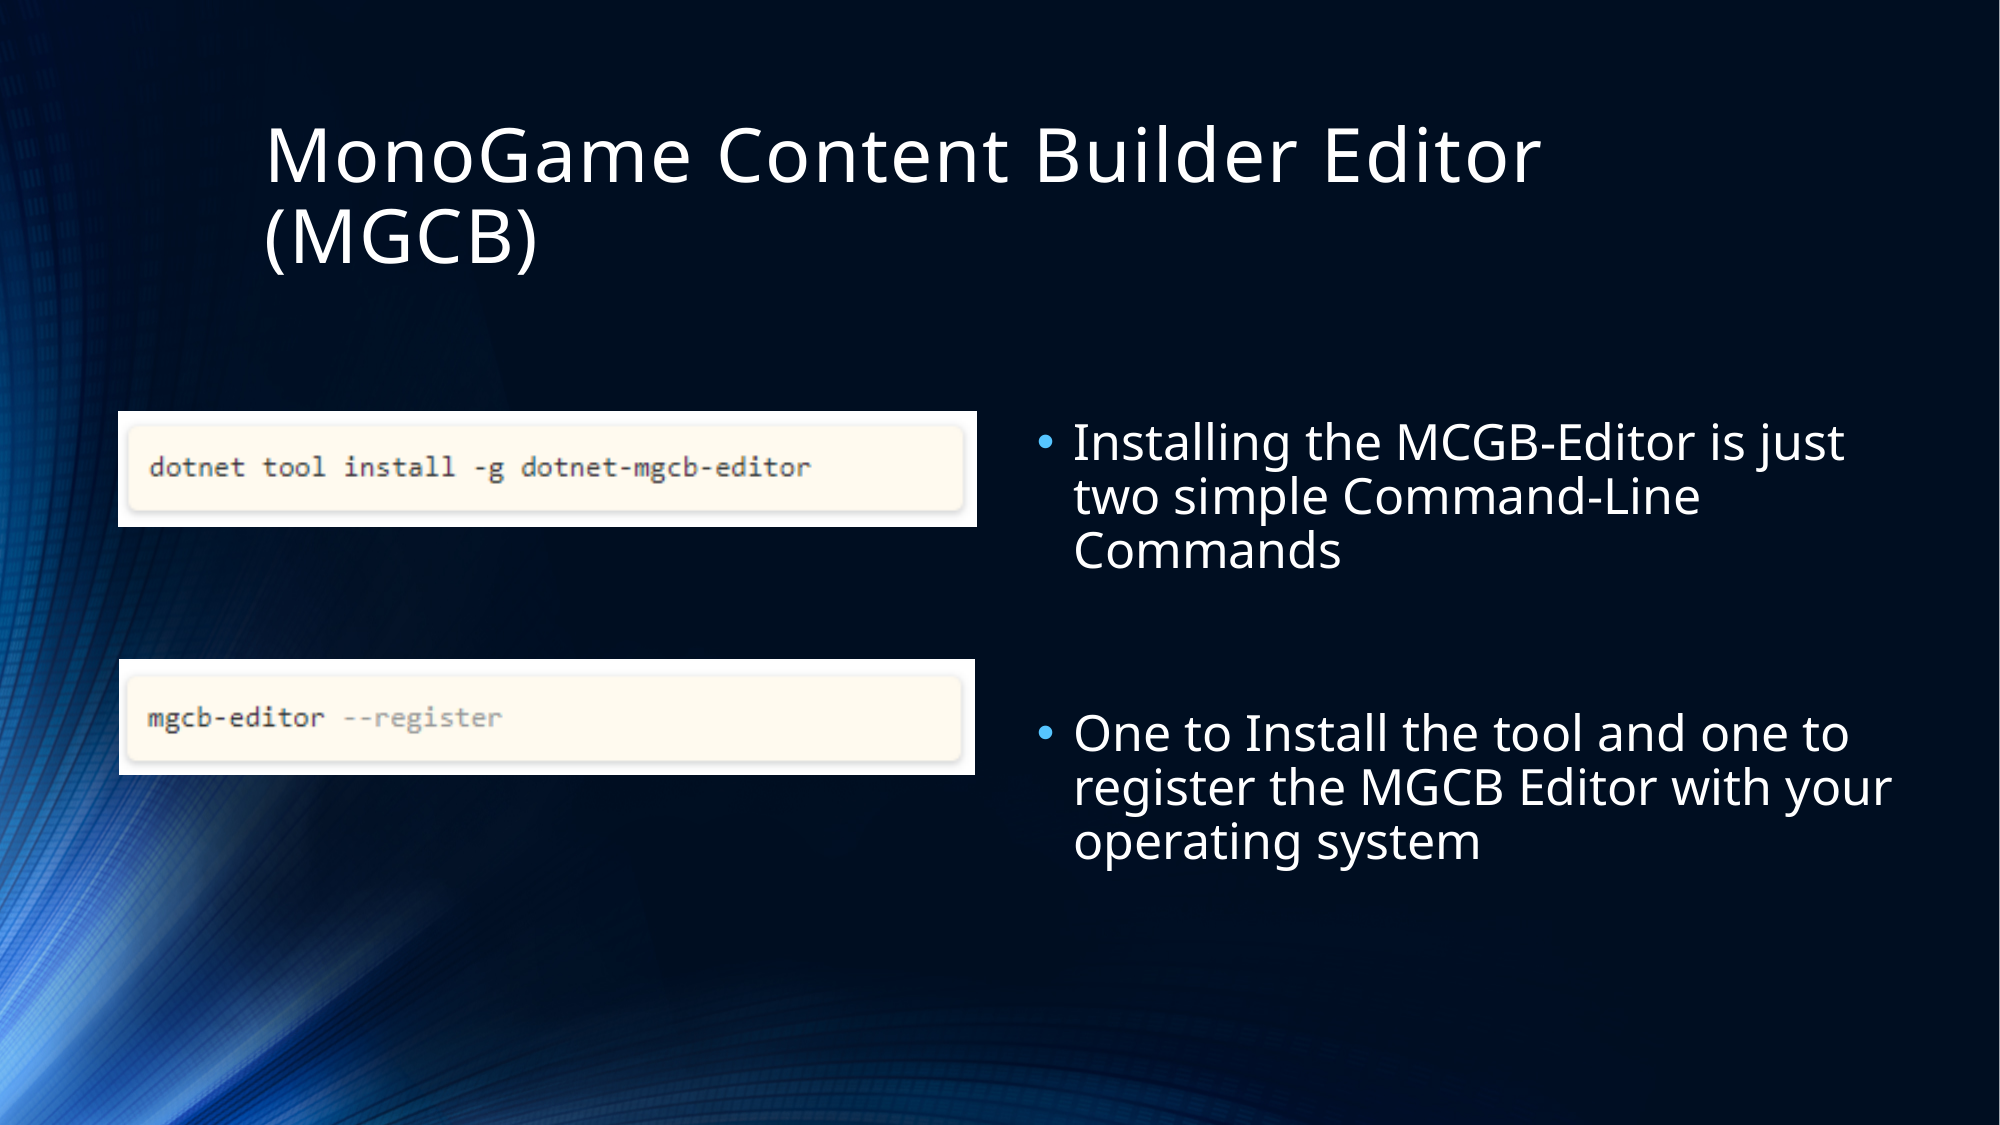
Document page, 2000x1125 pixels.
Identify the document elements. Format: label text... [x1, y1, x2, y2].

picture [0, 0, 2000, 1125]
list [118, 411, 977, 528]
title MonoGame Content Builder Editor (MGCB) [249, 62, 1750, 288]
list Installing the MCGB-Editor is just two simple Command-Line Commands One to Install the tool and one to register the MGCB Editor with your operating system [1021, 312, 1945, 988]
